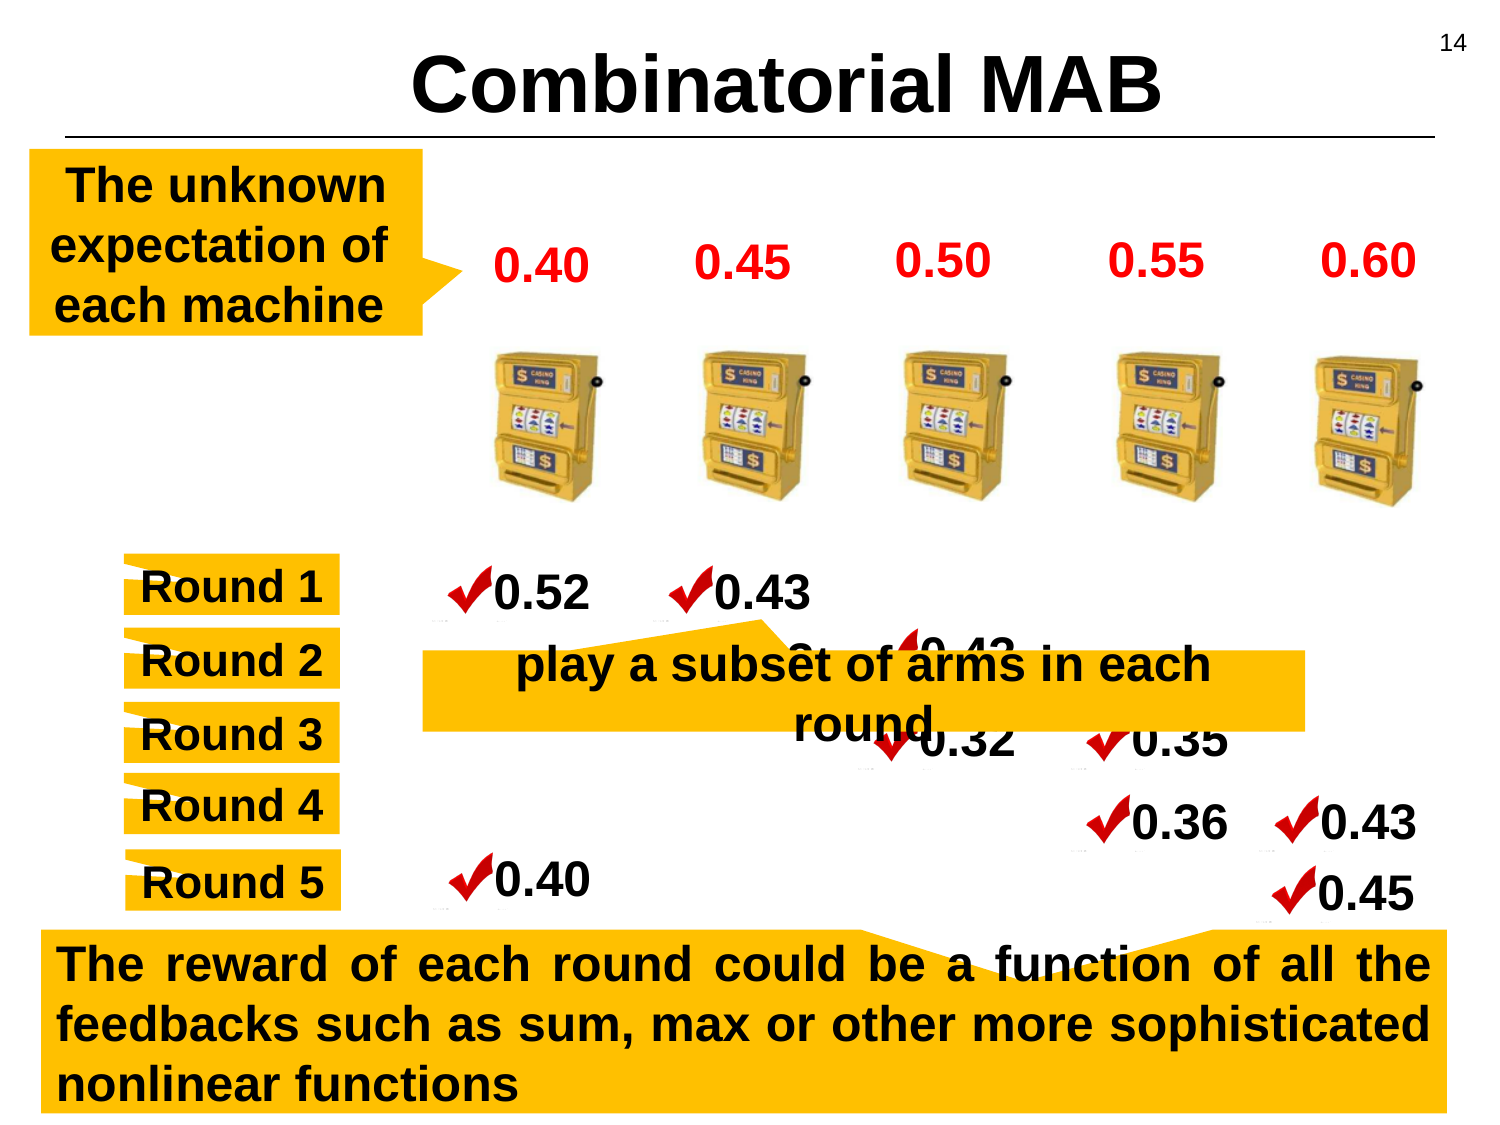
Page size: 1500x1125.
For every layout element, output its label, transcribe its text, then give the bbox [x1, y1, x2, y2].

text_box 0.40 [478, 224, 609, 300]
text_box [651, 551, 830, 628]
text_box Round 1 [123, 553, 340, 615]
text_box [431, 839, 610, 916]
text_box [1068, 782, 1247, 858]
text_box play a subset of arms in each round [1036, 650, 1306, 732]
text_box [1068, 699, 1247, 776]
picture [891, 342, 1025, 507]
picture [690, 342, 824, 507]
text_box Round 3 [123, 701, 340, 763]
text_box 0.50 [879, 219, 1010, 295]
picture [1302, 348, 1436, 513]
text_box Round 5 [125, 849, 341, 911]
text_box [856, 615, 1035, 692]
text_box Round 4 [123, 772, 340, 835]
text_box The reward of each round could be a function of all the feedbacks such as sum, max or other more sophisticated nonlinear functions [41, 929, 1447, 1114]
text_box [654, 628, 834, 698]
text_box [1257, 781, 1436, 855]
text_box 0.45 [679, 222, 809, 298]
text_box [430, 551, 609, 628]
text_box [1254, 852, 1433, 929]
text_box play a subset of arms in each round [422, 637, 853, 732]
title Combinatorial MAB [150, 31, 1425, 136]
text_box The unknown expectation of each machine [29, 148, 463, 336]
picture [482, 343, 616, 509]
picture [1104, 343, 1238, 509]
slide_number 14 [1131, 18, 1483, 62]
text_box 0.55 [1092, 219, 1223, 295]
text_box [855, 699, 1035, 776]
text_box Round 2 [124, 627, 340, 689]
text_box 0.60 [1305, 219, 1436, 295]
